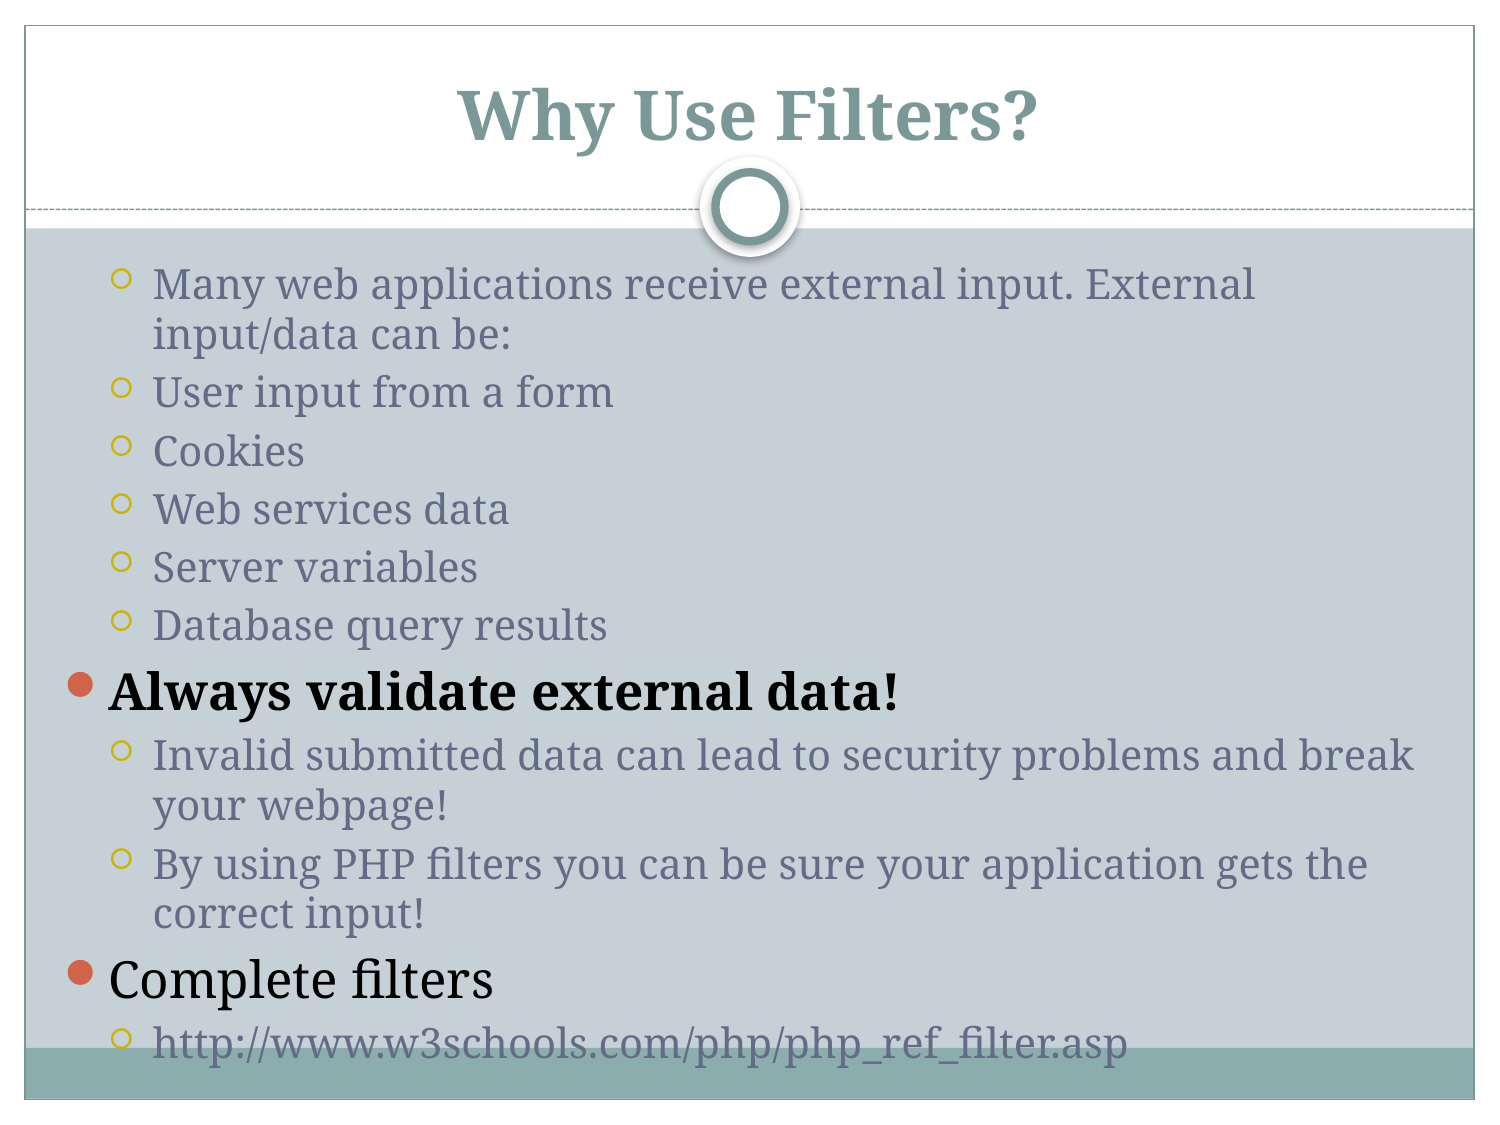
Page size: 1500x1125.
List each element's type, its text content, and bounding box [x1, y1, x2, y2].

list Many web applications receive external input. External input/data can be: User input from a form Cookies Web services data Server variables Database query results Always validate external data! Invalid submitted data can lead to security problems and break your webpage! By using PHP filters you can be sure your application gets the correct input! Complete filters http://www.w3schools.com/php/php_ref_filter.asp [49, 250, 1445, 1075]
title Why Use Filters? [49, 37, 1450, 162]
